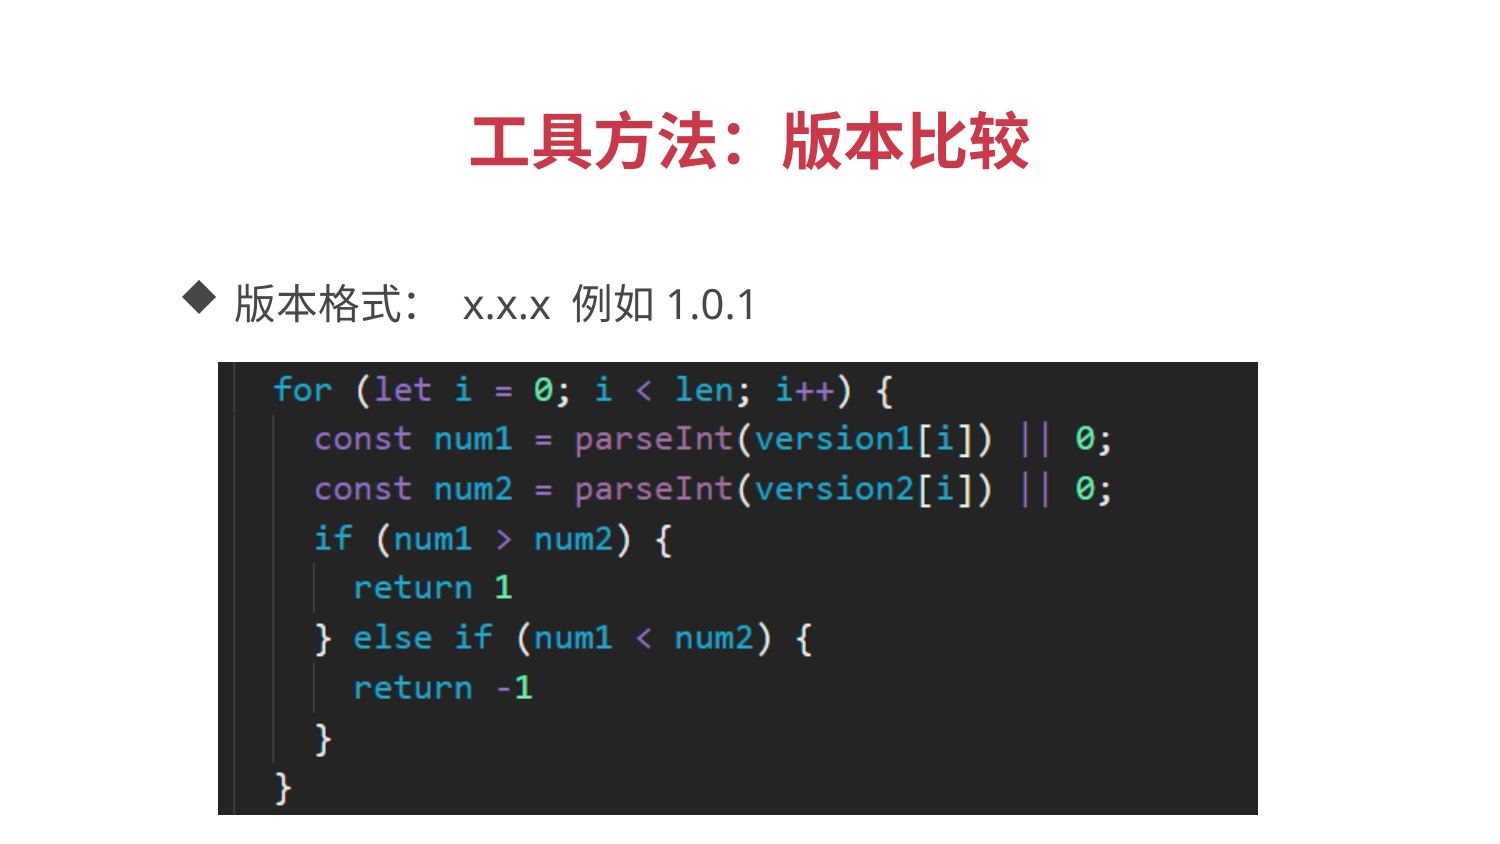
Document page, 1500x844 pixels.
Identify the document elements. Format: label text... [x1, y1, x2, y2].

text_box 工具方法：版本比较 [453, 94, 1047, 185]
picture [218, 362, 1258, 815]
text_box 版本格式： x.x.x 例如1.0.1 [88, 270, 1341, 336]
